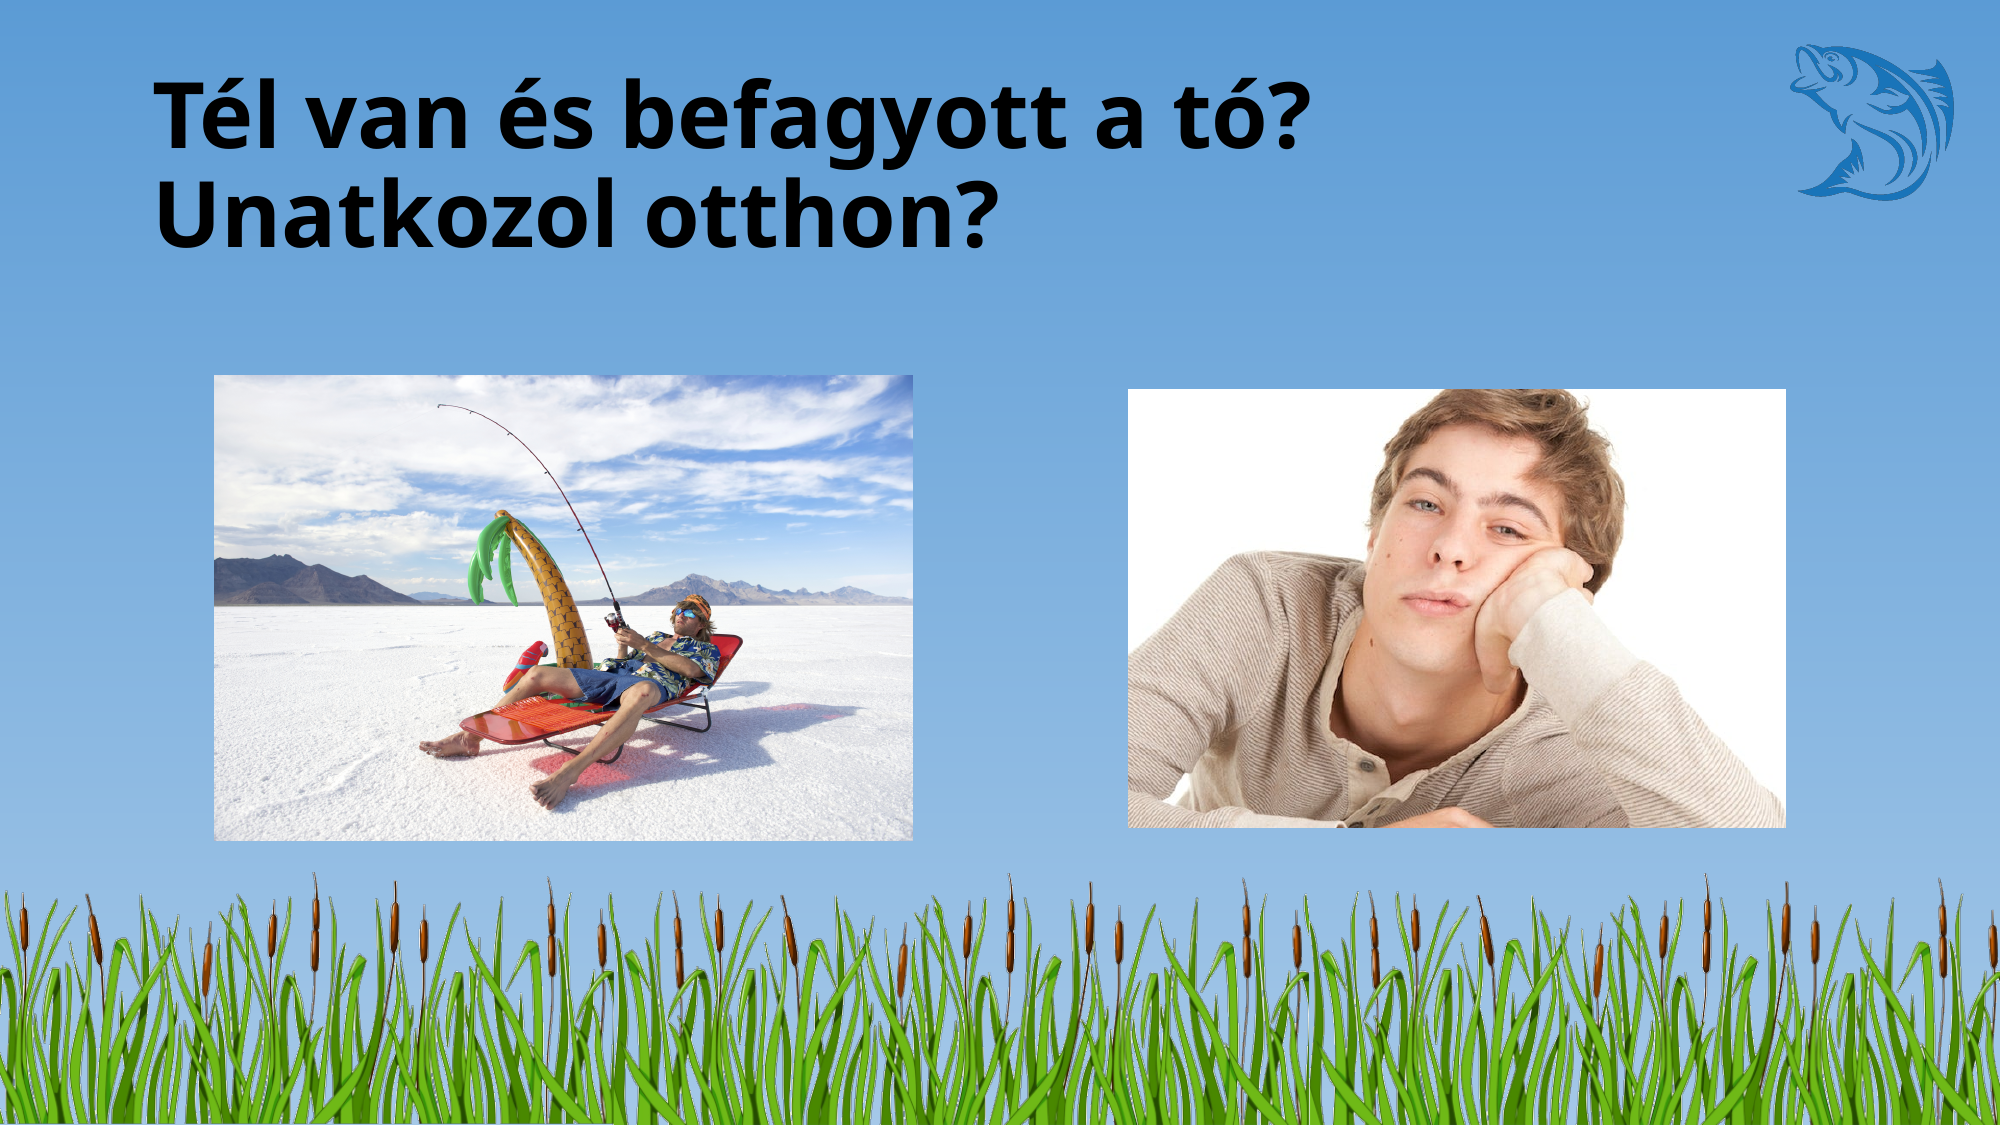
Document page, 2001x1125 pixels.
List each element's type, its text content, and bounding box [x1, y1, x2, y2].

picture [1772, 23, 1972, 222]
picture [214, 375, 913, 841]
title Tél van és befagyott a tó? Unatkozol otthon? [137, 59, 1863, 278]
picture [0, 871, 2000, 1125]
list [1128, 389, 1786, 828]
